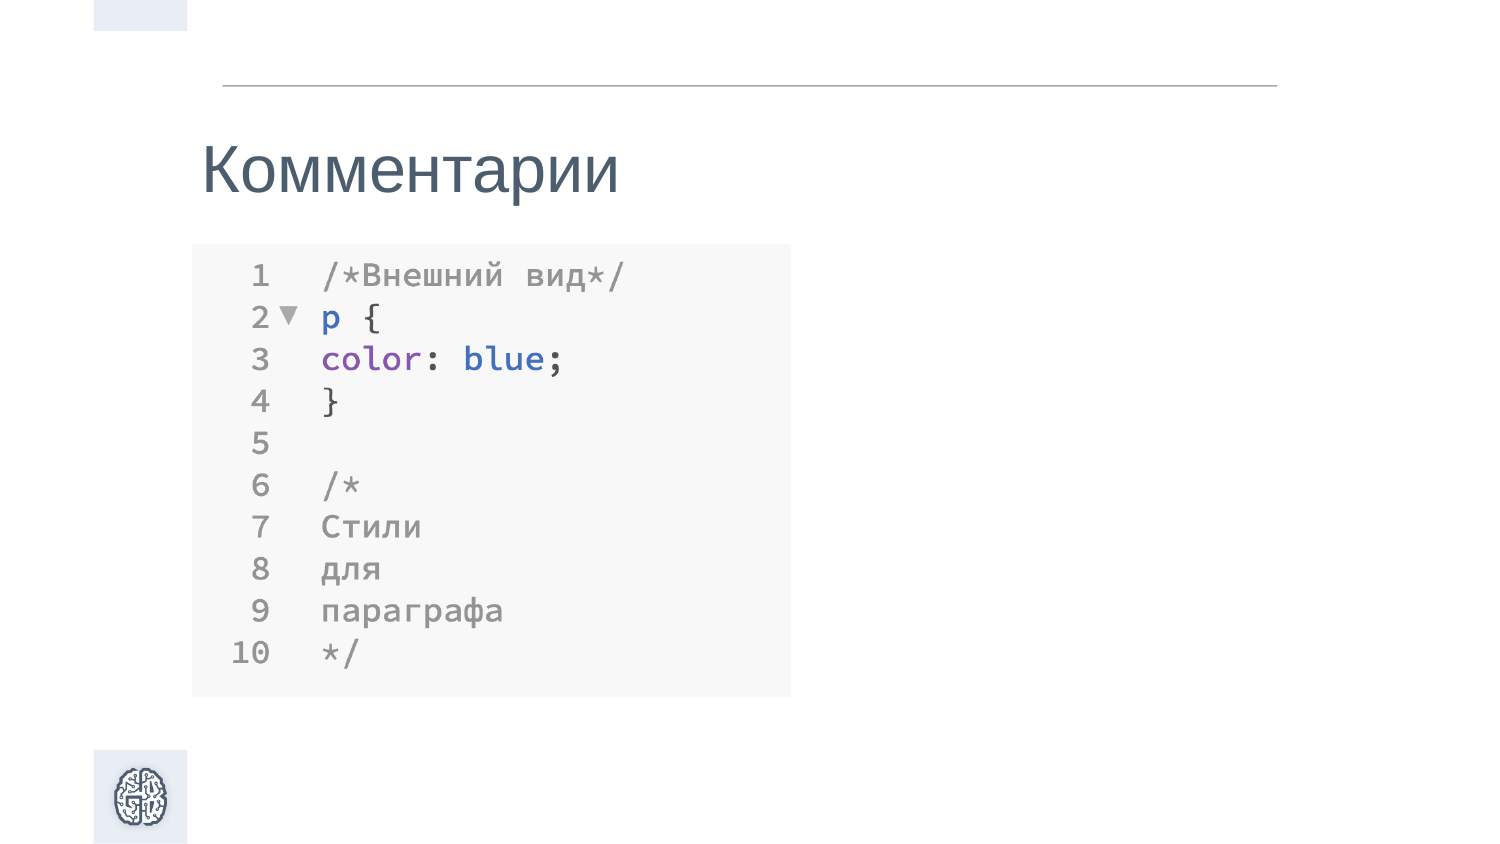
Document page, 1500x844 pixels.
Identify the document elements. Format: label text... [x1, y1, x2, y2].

text_box Комментарии [186, 94, 1311, 238]
picture [106, 760, 175, 834]
picture [191, 243, 791, 697]
